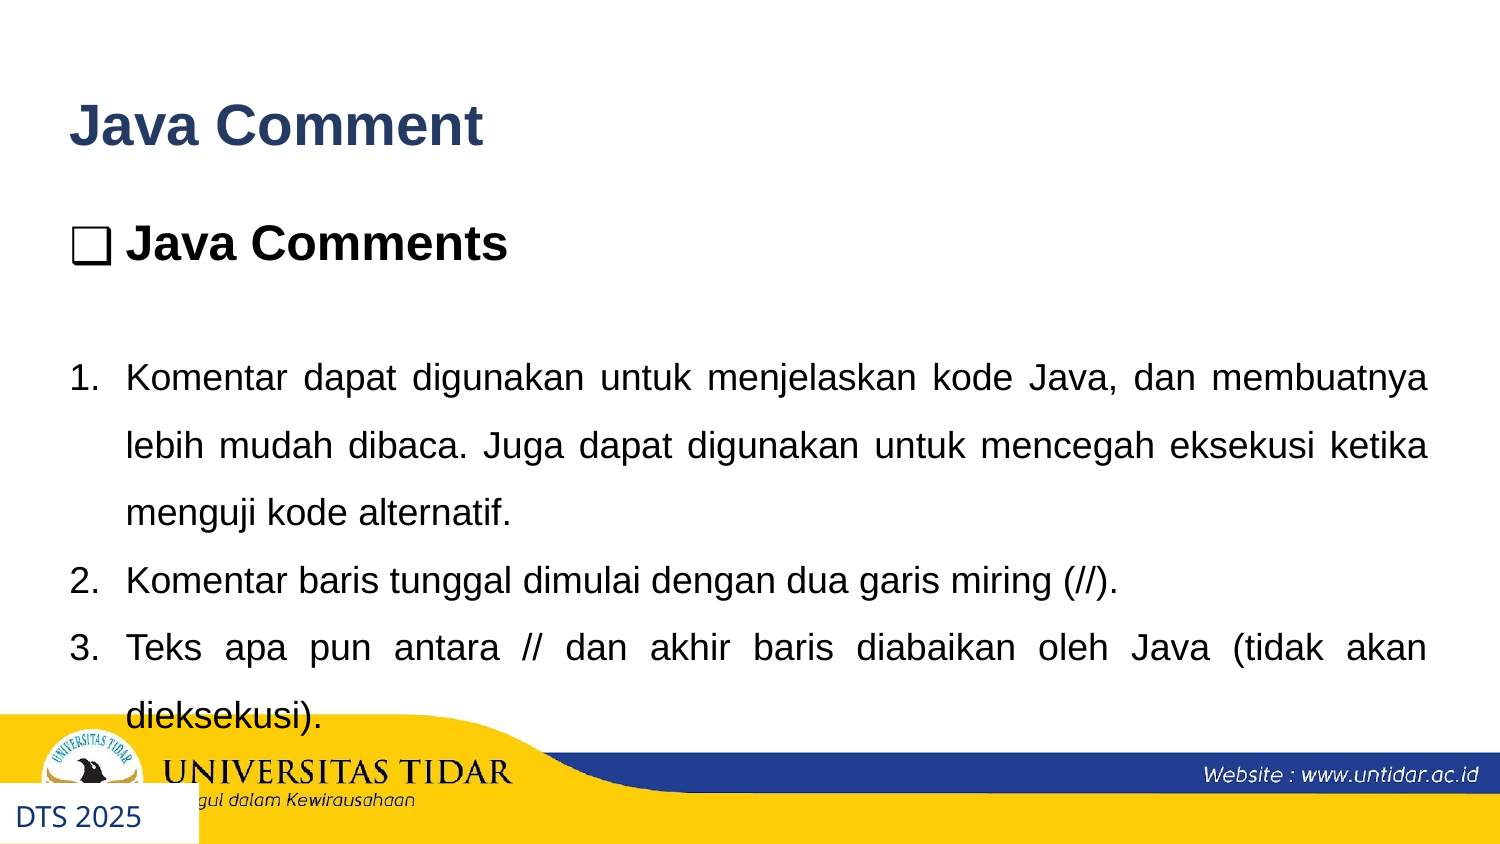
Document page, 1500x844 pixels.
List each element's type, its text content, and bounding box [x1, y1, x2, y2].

picture [0, 0, 1500, 844]
text_box Java Comment [54, 79, 982, 165]
text_box DTS 2025 [0, 783, 200, 844]
text_box Java Comments Komentar dapat digunakan untuk menjelaskan kode Java, dan membuatnya lebih mudah dibaca. Juga dapat digunakan untuk mencegah eksekusi ketika menguji kode alternatif. Komentar baris tunggal dimulai dengan dua garis miring (//). Teks apa pun antara // dan akhir baris diabaikan oleh Java (tidak akan dieksekusi). [54, 203, 1443, 744]
